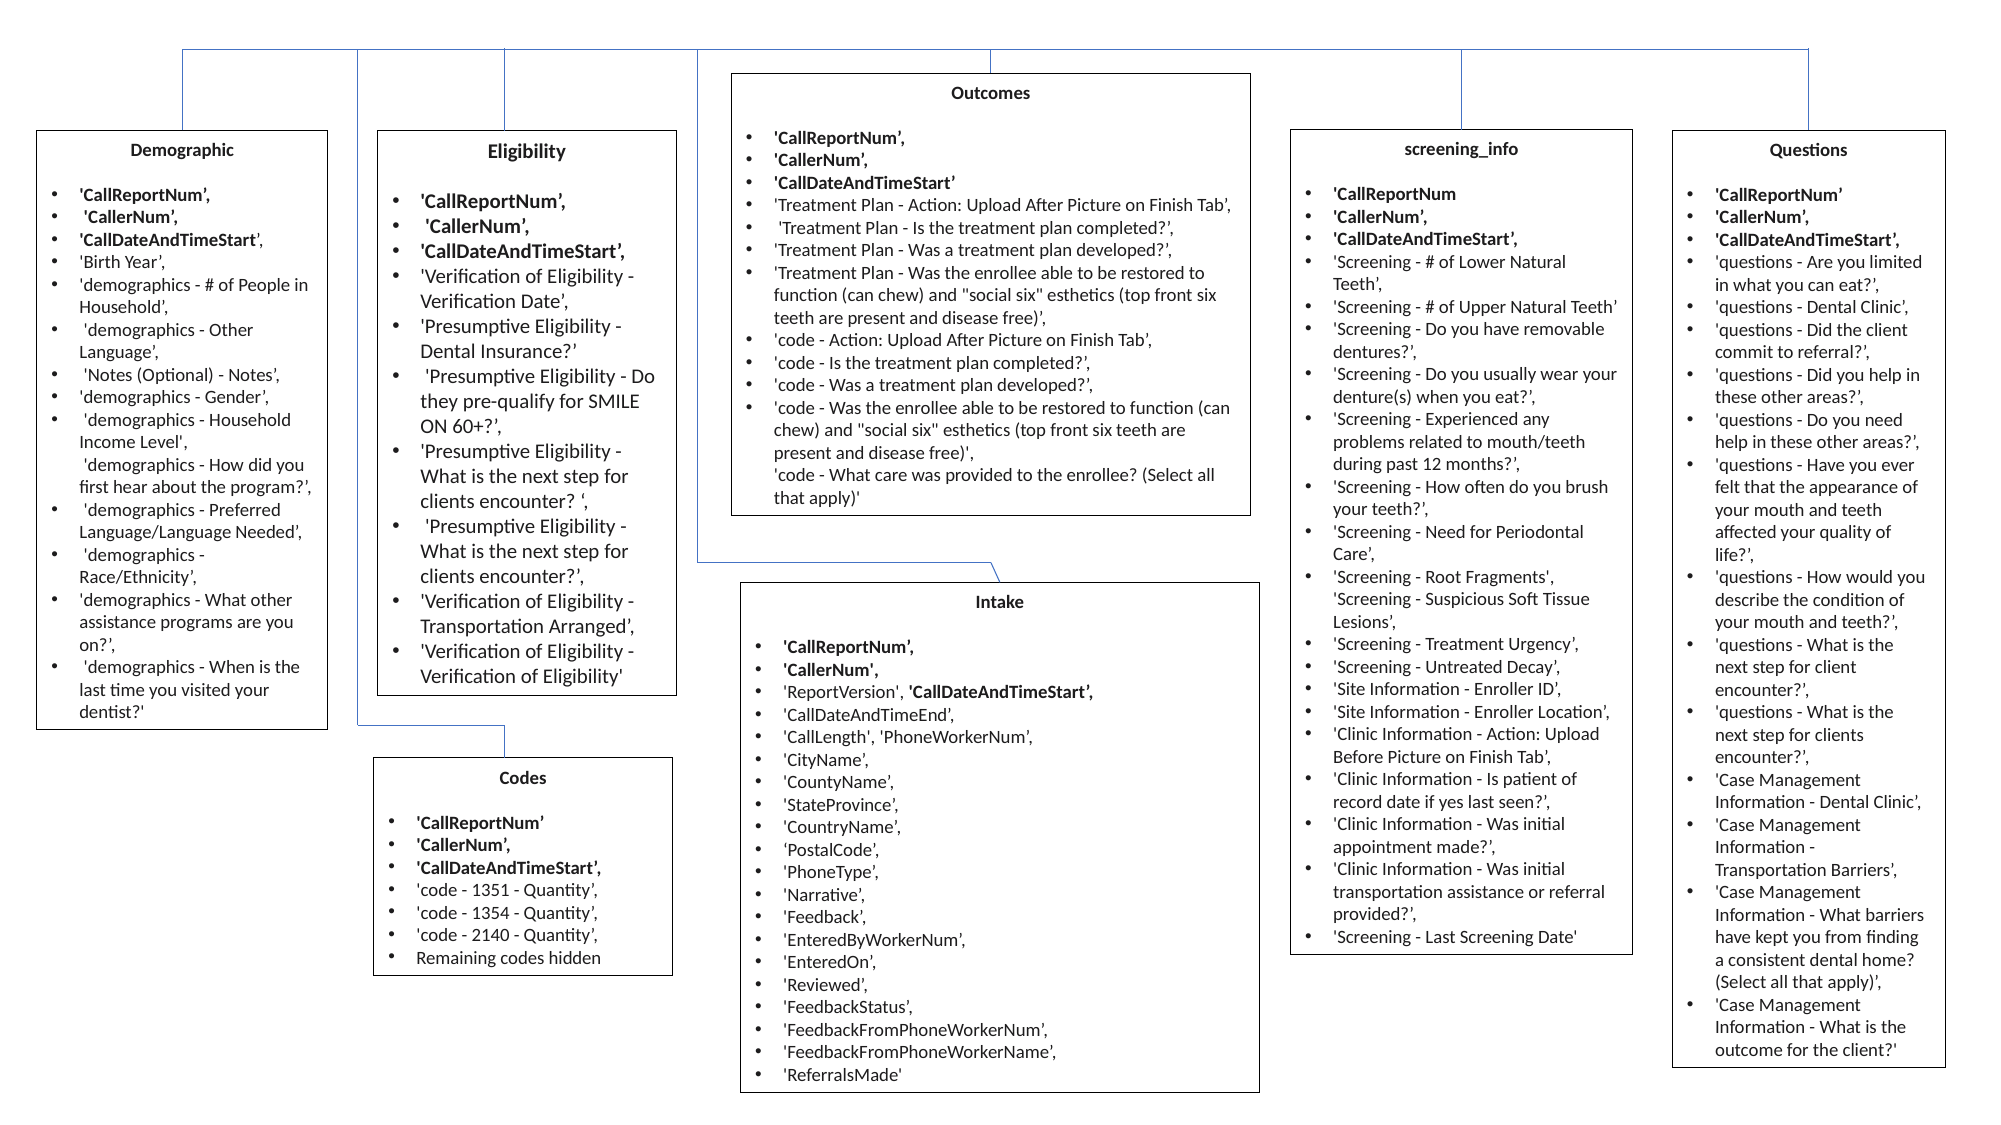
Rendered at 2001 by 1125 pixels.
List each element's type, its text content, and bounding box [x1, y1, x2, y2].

text_box Eligibility 'CallReportNum’, 'CallerNum’, 'CallDateAndTimeStart’, 'Verification of Eligibility - Verification Date’, 'Presumptive Eligibility - Dental Insurance?’ 'Presumptive Eligibility - Do they pre-qualify for SMILE ON 60+?’, 'Presumptive Eligibility - What is the next step for clients encounter? ‘, 'Presumptive Eligibility - What is the next step for clients encounter?’, 'Verification of Eligibility - Transportation Arranged’, 'Verification of Eligibility - Verification of Eligibility' [377, 130, 677, 696]
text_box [955, 0, 1036, 904]
text_box Codes 'CallReportNum’ 'CallerNum’, 'CallDateAndTimeStart’, 'code - 1351 - Quantity’, 'code - 1354 - Quantity’, 'code - 2140 - Quantity’, Remaining codes hidden [373, 757, 673, 976]
text_box screening_info 'CallReportNum 'CallerNum’, 'CallDateAndTimeStart’, 'Screening - # of Lower Natural Teeth’, 'Screening - # of Upper Natural Teeth’ 'Screening - Do you have removable dentures?’, 'Screening - Do you usually wear your denture(s) when you eat?’, 'Screening - Experienced any problems related to mouth/teeth during past 12 months?’, 'Screening - How often do you brush your teeth?’, 'Screening - Need for Periodontal Care’, 'Screening - Root Fragments', 'Screening - Suspicious Soft Tissue Lesions’, 'Screening - Treatment Urgency’, 'Screening - Untreated Decay’, 'Site Information - Enroller ID’, 'Site Information - Enroller Location’, 'Clinic Information - Action: Upload Before Picture on Finish Tab’, 'Clinic Information - Is patient of record date if yes last seen?’, 'Clinic Information - Was initial appointment made?’, 'Clinic Information - Was initial transportation assistance or referral provided?’, 'Screening - Last Screening Date' [1290, 129, 1633, 955]
text_box Outcomes 'CallReportNum’, 'CallerNum’, 'CallDateAndTimeStart’ 'Treatment Plan - Action: Upload After Picture on Finish Tab’, 'Treatment Plan - Is the treatment plan completed?’, 'Treatment Plan - Was a treatment plan developed?’, 'Treatment Plan - Was the enrollee able to be restored to function (can chew) and "social six" esthetics (top front six teeth are present and disease free)’, 'code - Action: Upload After Picture on Finish Tab’, 'code - Is the treatment plan completed?’, 'code - Was a treatment plan developed?’, 'code - Was the enrollee able to be restored to function (can chew) and "social six" esthetics (top front six teeth are present and disease free)', 'code - What care was provided to the enrollee? (Select all that apply)' [1036, 73, 1251, 516]
text_box Demographic 'CallReportNum’, 'CallerNum’, 'CallDateAndTimeStart’, 'Birth Year’, 'demographics - # of People in Household’, 'demographics - Other Language’, 'Notes (Optional) - Notes’, 'demographics - Gender’, 'demographics - Household Income Level', 'demographics - How did you first hear about the program?’, 'demographics - Preferred Language/Language Needed’, 'demographics - Race/Ethnicity’, 'demographics - What other assistance programs are you on?’, 'demographics - When is the last time you visited your dentist?' [36, 130, 328, 730]
text_box Outcomes 'CallReportNum’, 'CallerNum’, 'CallDateAndTimeStart’ 'Treatment Plan - Action: Upload After Picture on Finish Tab’, 'Treatment Plan - Is the treatment plan completed?’, 'Treatment Plan - Was a treatment plan developed?’, 'Treatment Plan - Was the enrollee able to be restored to function (can chew) and "social six" esthetics (top front six teeth are present and disease free)’, 'code - Action: Upload After Picture on Finish Tab’, 'code - Is the treatment plan completed?’, 'code - Was a treatment plan developed?’, 'code - Was the enrollee able to be restored to function (can chew) and "social six" esthetics (top front six teeth are present and disease free)', 'code - What care was provided to the enrollee? (Select all that apply)' [731, 73, 955, 516]
text_box Questions 'CallReportNum’ 'CallerNum’, 'CallDateAndTimeStart’, 'questions - Are you limited in what you can eat?’, 'questions - Dental Clinic’, 'questions - Did the client commit to referral?’, 'questions - Did you help in these other areas?’, 'questions - Do you need help in these other areas?’, 'questions - Have you ever felt that the appearance of your mouth and teeth affected your quality of life?’, 'questions - How would you describe the condition of your mouth and teeth?’, 'questions - What is the next step for client encounter?’, 'questions - What is the next step for clients encounter?’, 'Case Management Information - Dental Clinic’, 'Case Management Information - Transportation Barriers’, 'Case Management Information - What barriers have kept you from finding a consistent dental home? (Select all that apply)’, 'Case Management Information - What is the outcome for the client?' [1672, 130, 1946, 1068]
text_box Intake 'CallReportNum’, 'CallerNum', 'ReportVersion', 'CallDateAndTimeStart’, 'CallDateAndTimeEnd’, 'CallLength', 'PhoneWorkerNum’, 'CityName’, 'CountyName’, 'StateProvince’, 'CountryName’, ‘PostalCode’, 'PhoneType’, 'Narrative’, 'Feedback’, 'EnteredByWorkerNum’, 'EnteredOn’, 'Reviewed’, 'FeedbackStatus’, 'FeedbackFromPhoneWorkerNum’, 'FeedbackFromPhoneWorkerName’, 'ReferralsMade' [740, 582, 1260, 1093]
